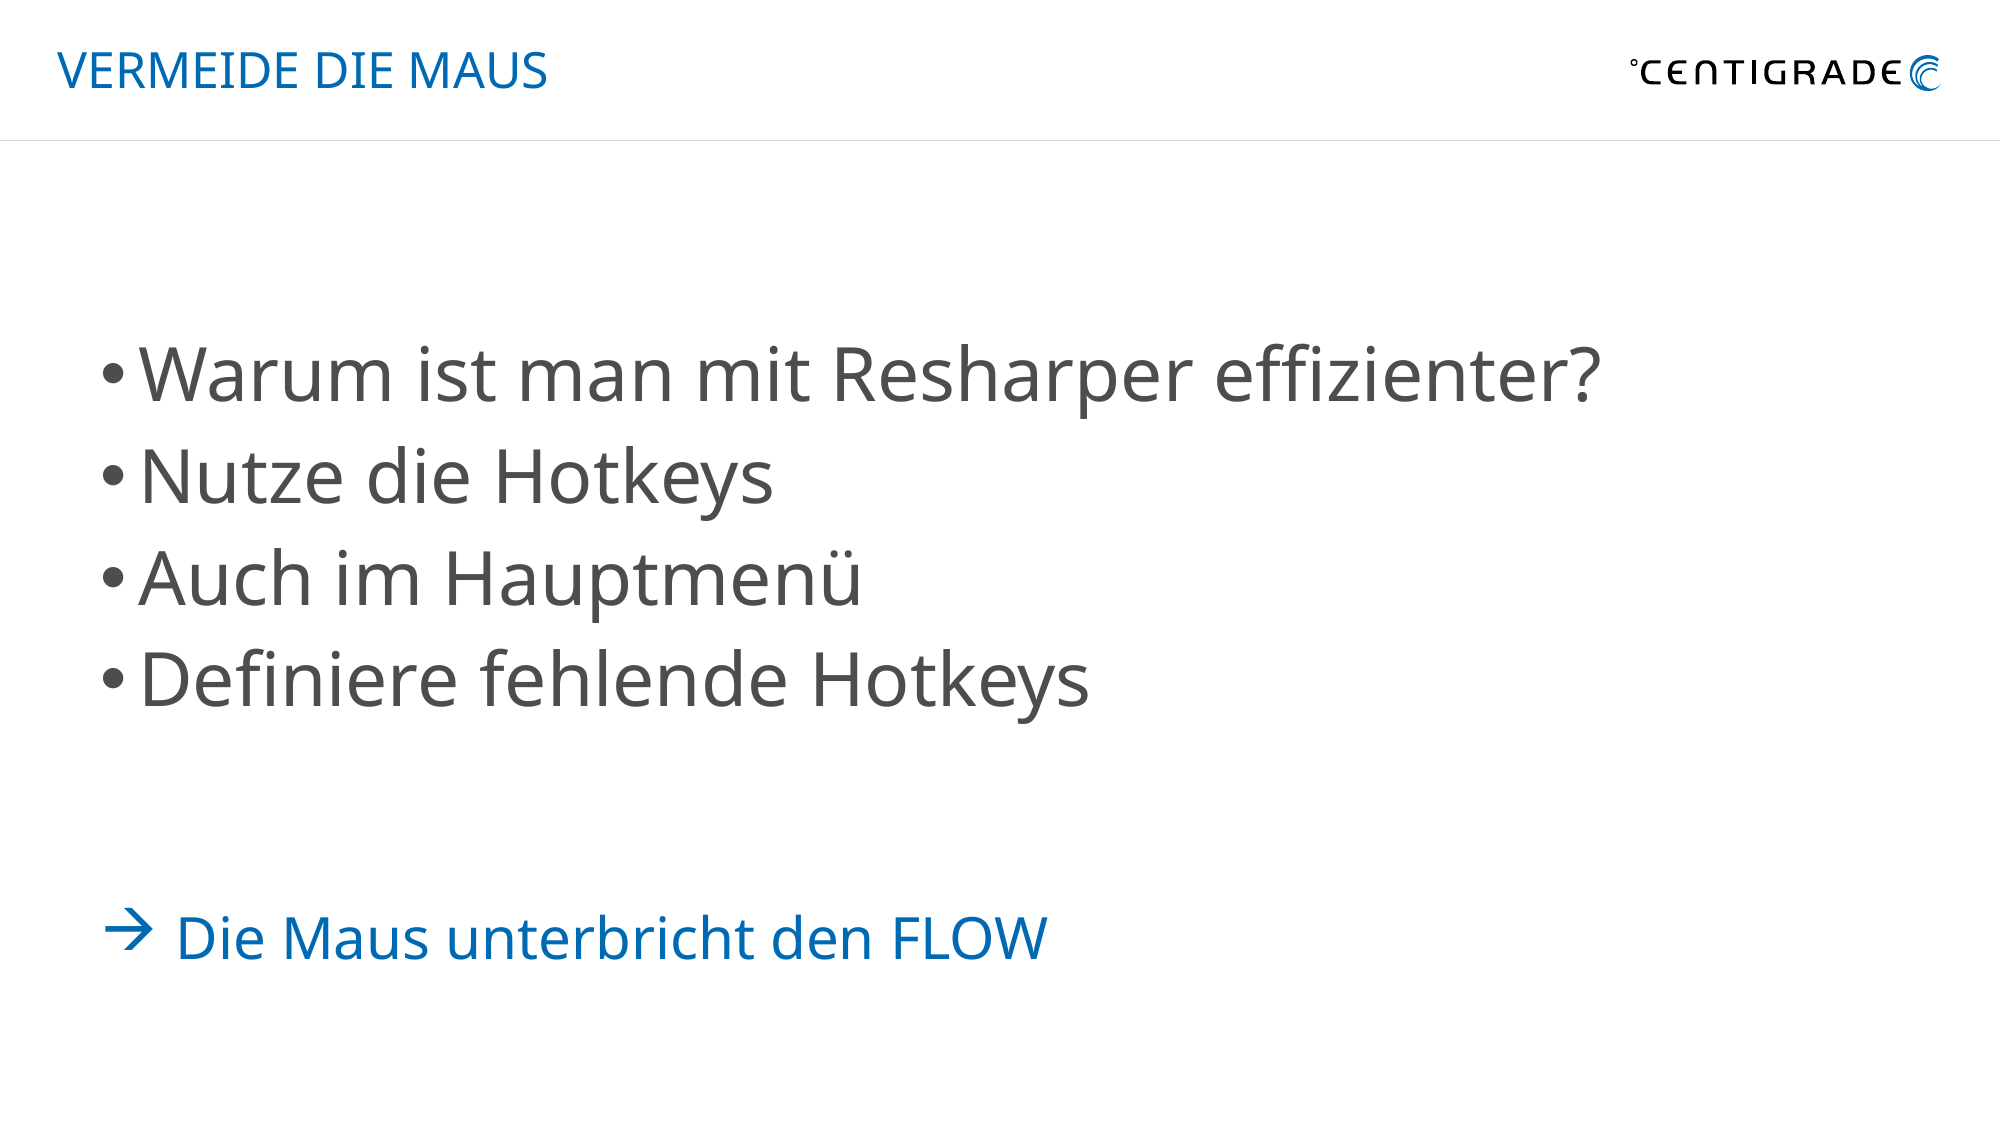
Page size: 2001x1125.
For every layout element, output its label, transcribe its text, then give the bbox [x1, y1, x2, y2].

list Warum ist man mit Resharper effizienter? Nutze die Hotkeys Auch im Hauptmenü Definiere fehlende Hotkeys [85, 231, 1904, 828]
title Vermeide die Maus [42, 17, 1566, 127]
list Die Maus unterbricht den FLOW [85, 901, 1904, 1125]
